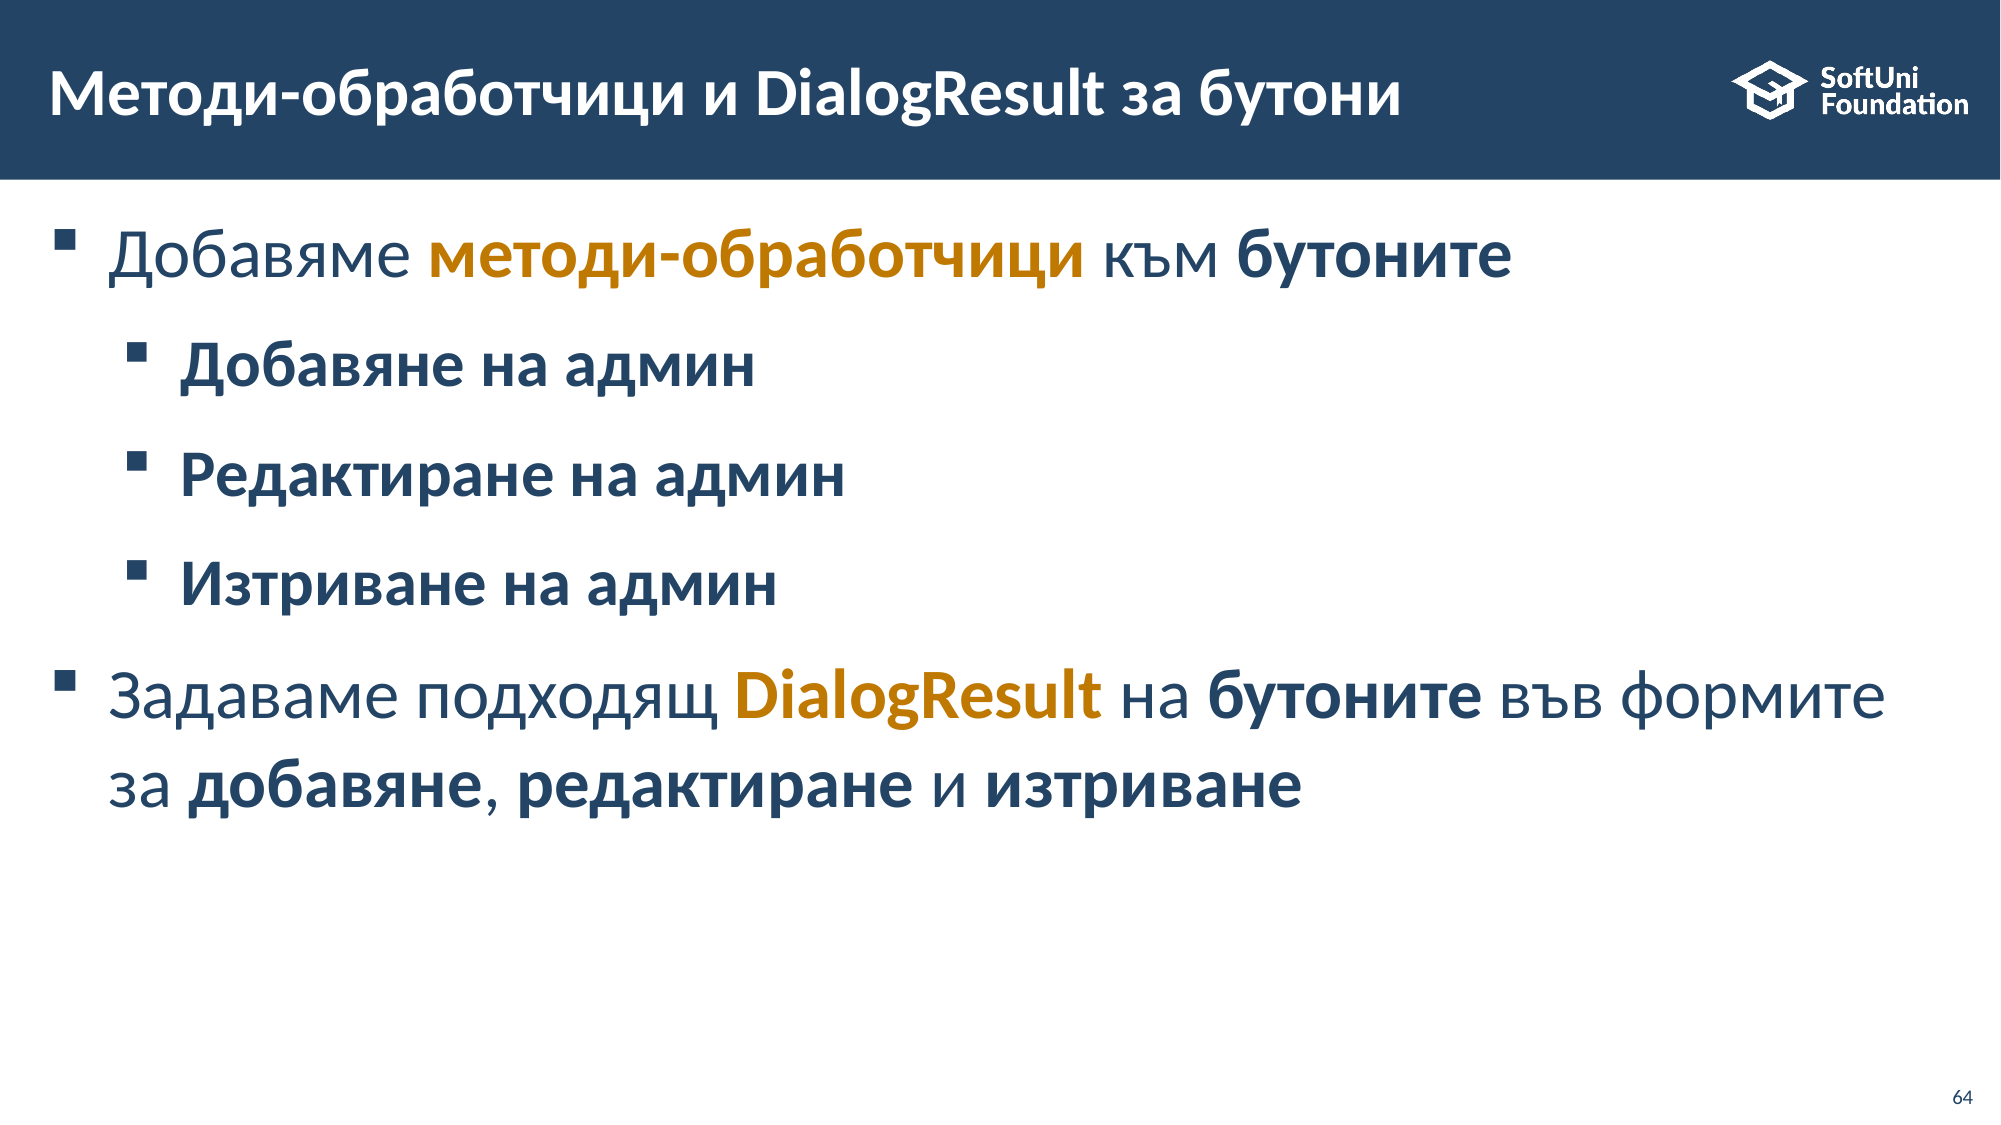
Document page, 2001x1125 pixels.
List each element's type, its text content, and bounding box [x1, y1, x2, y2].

picture [1731, 60, 1968, 120]
title Методи-обработчици и DialogResult за бутони [31, 16, 1716, 162]
list Добавяме методи-обработчици към бутоните Добавяне на админ Редактиране на админ Изтриване на админ Задаваме подходящ DialogResult на бутоните във формите за добавяне, редактиране и изтриване [31, 196, 1970, 1104]
slide_number 64 [1927, 1067, 1989, 1117]
